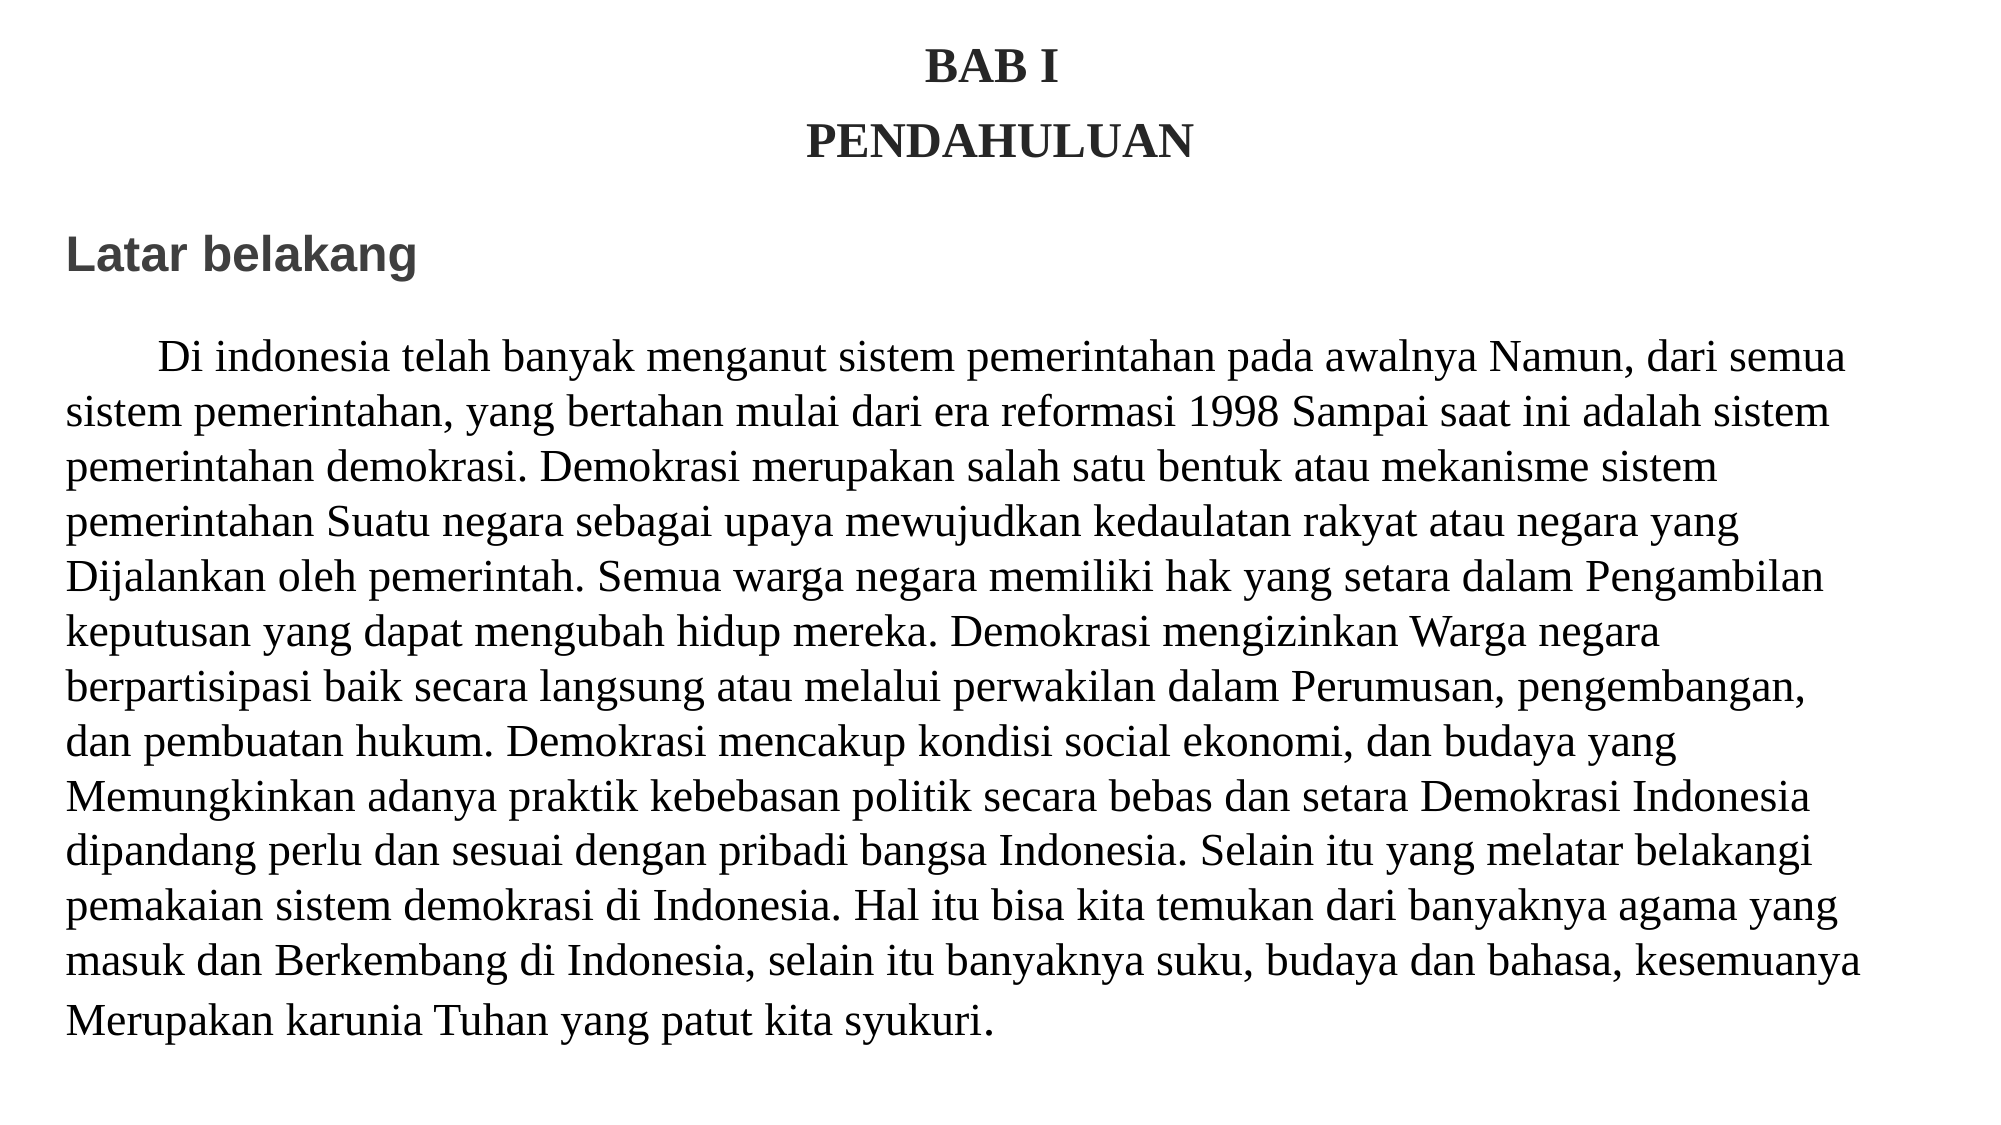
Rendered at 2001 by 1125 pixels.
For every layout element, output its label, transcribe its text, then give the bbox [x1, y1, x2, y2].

text_box Di indonesia telah banyak menganut sistem pemerintahan pada awalnya Namun, dari semua sistem pemerintahan, yang bertahan mulai dari era reformasi 1998 Sampai saat ini adalah sistem pemerintahan demokrasi. Demokrasi merupakan salah satu bentuk atau mekanisme sistem pemerintahan Suatu negara sebagai upaya mewujudkan kedaulatan rakyat atau negara yang Dijalankan oleh pemerintah. Semua warga negara memiliki hak yang setara dalam Pengambilan keputusan yang dapat mengubah hidup mereka. Demokrasi mengizinkan Warga negara berpartisipasi baik secara langsung atau melalui perwakilan dalam Perumusan, pengembangan, dan pembuatan hukum. Demokrasi mencakup kondisi social ekonomi, dan budaya yang Memungkinkan adanya praktik kebebasan politik secara bebas dan setara Demokrasi Indonesia dipandang perlu dan sesuai dengan pribadi bangsa Indonesia. Selain itu yang melatar belakangi pemakaian sistem demokrasi di Indonesia. Hal itu bisa kita temukan dari banyaknya agama yang masuk dan Berkembang di Indonesia, selain itu banyaknya suku, budaya dan bahasa, kesemuanya Merupakan karunia Tuhan yang patut kita syukuri. [50, 317, 1881, 1113]
text_box Latar belakang [50, 214, 1881, 290]
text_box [1062, 668, 1888, 771]
list BAB I PENDAHULUAN [50, 82, 1950, 201]
